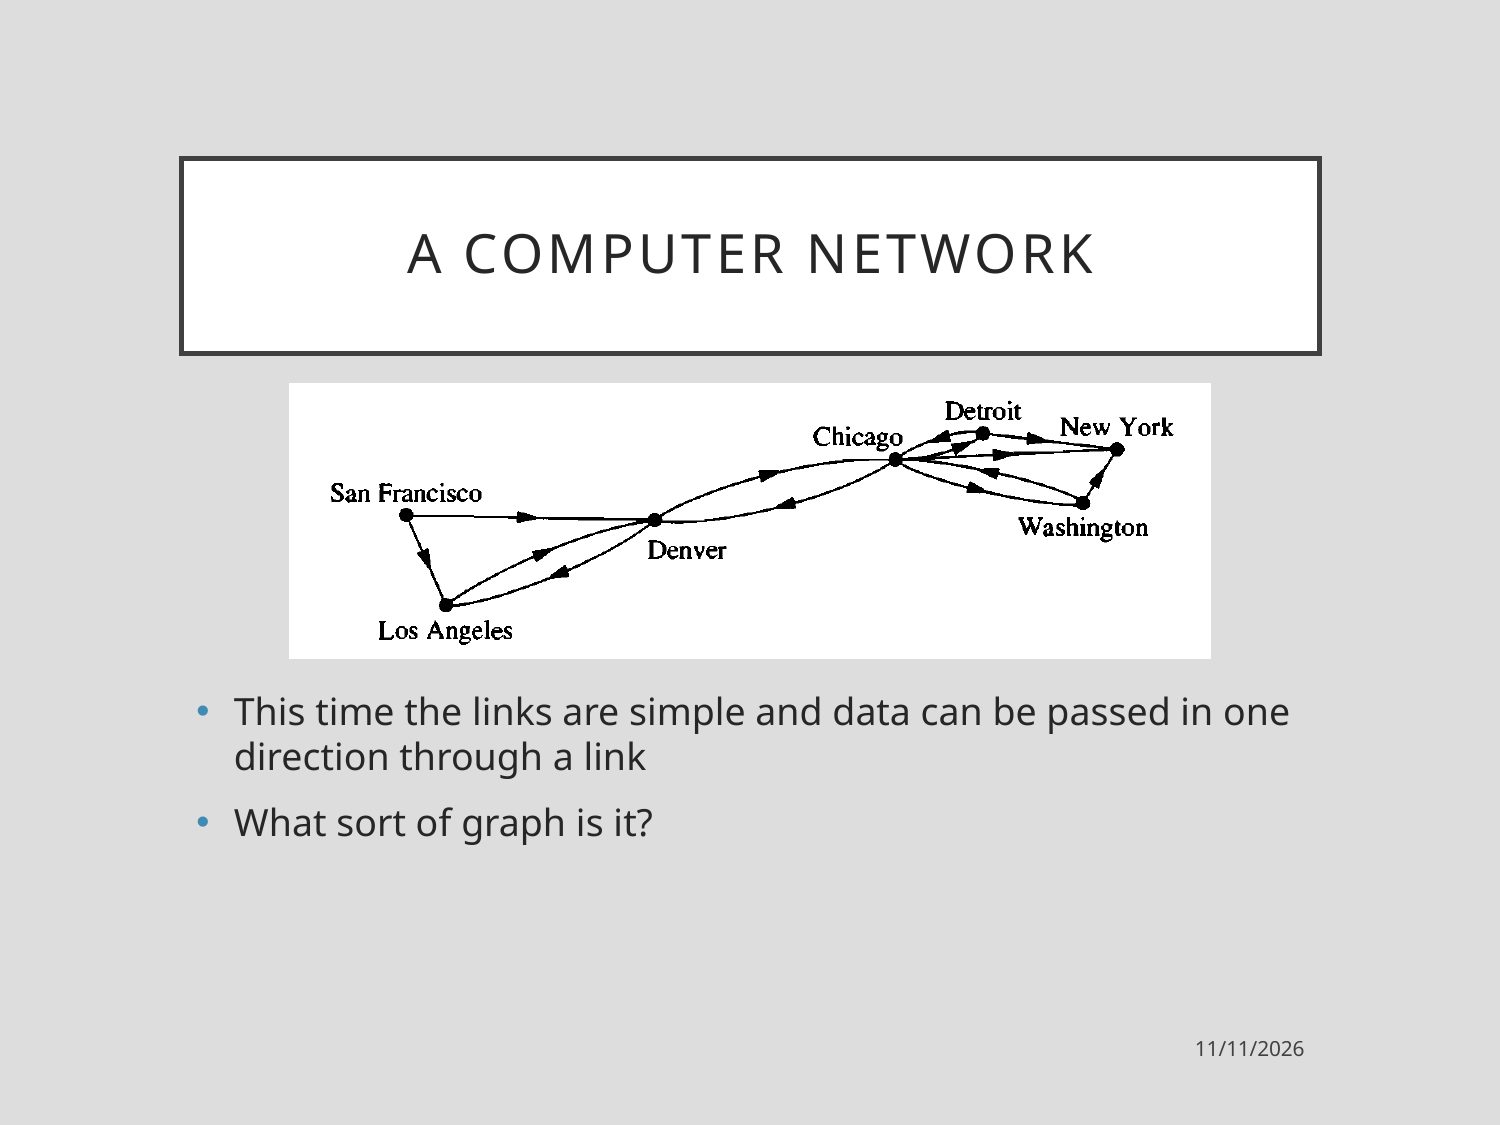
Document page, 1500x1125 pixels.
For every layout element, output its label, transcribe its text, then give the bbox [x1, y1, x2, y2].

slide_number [980, 1023, 1320, 1077]
title A computer network [179, 156, 1322, 356]
picture [289, 383, 1211, 659]
list This time the links are simple and data can be passed in one direction through a link What sort of graph is it? [181, 680, 1320, 942]
